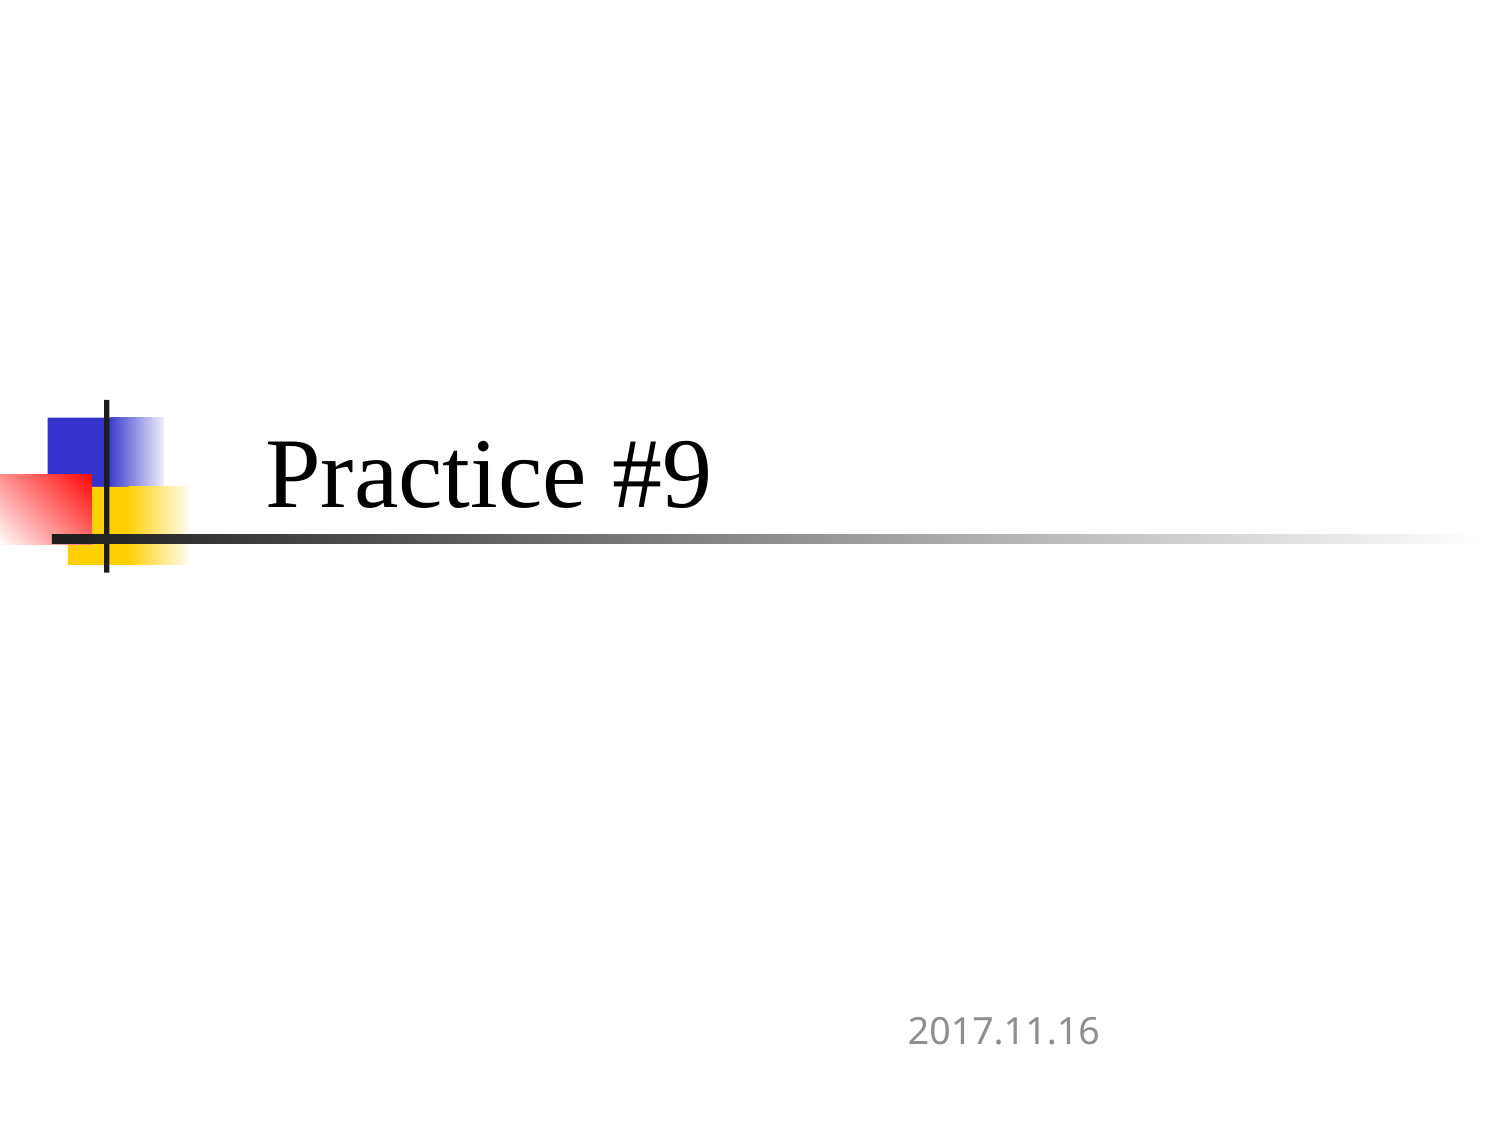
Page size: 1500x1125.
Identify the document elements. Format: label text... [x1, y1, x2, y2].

text_box 2017.11.16 [900, 999, 1108, 1060]
title Practice #9 [257, 362, 1500, 536]
